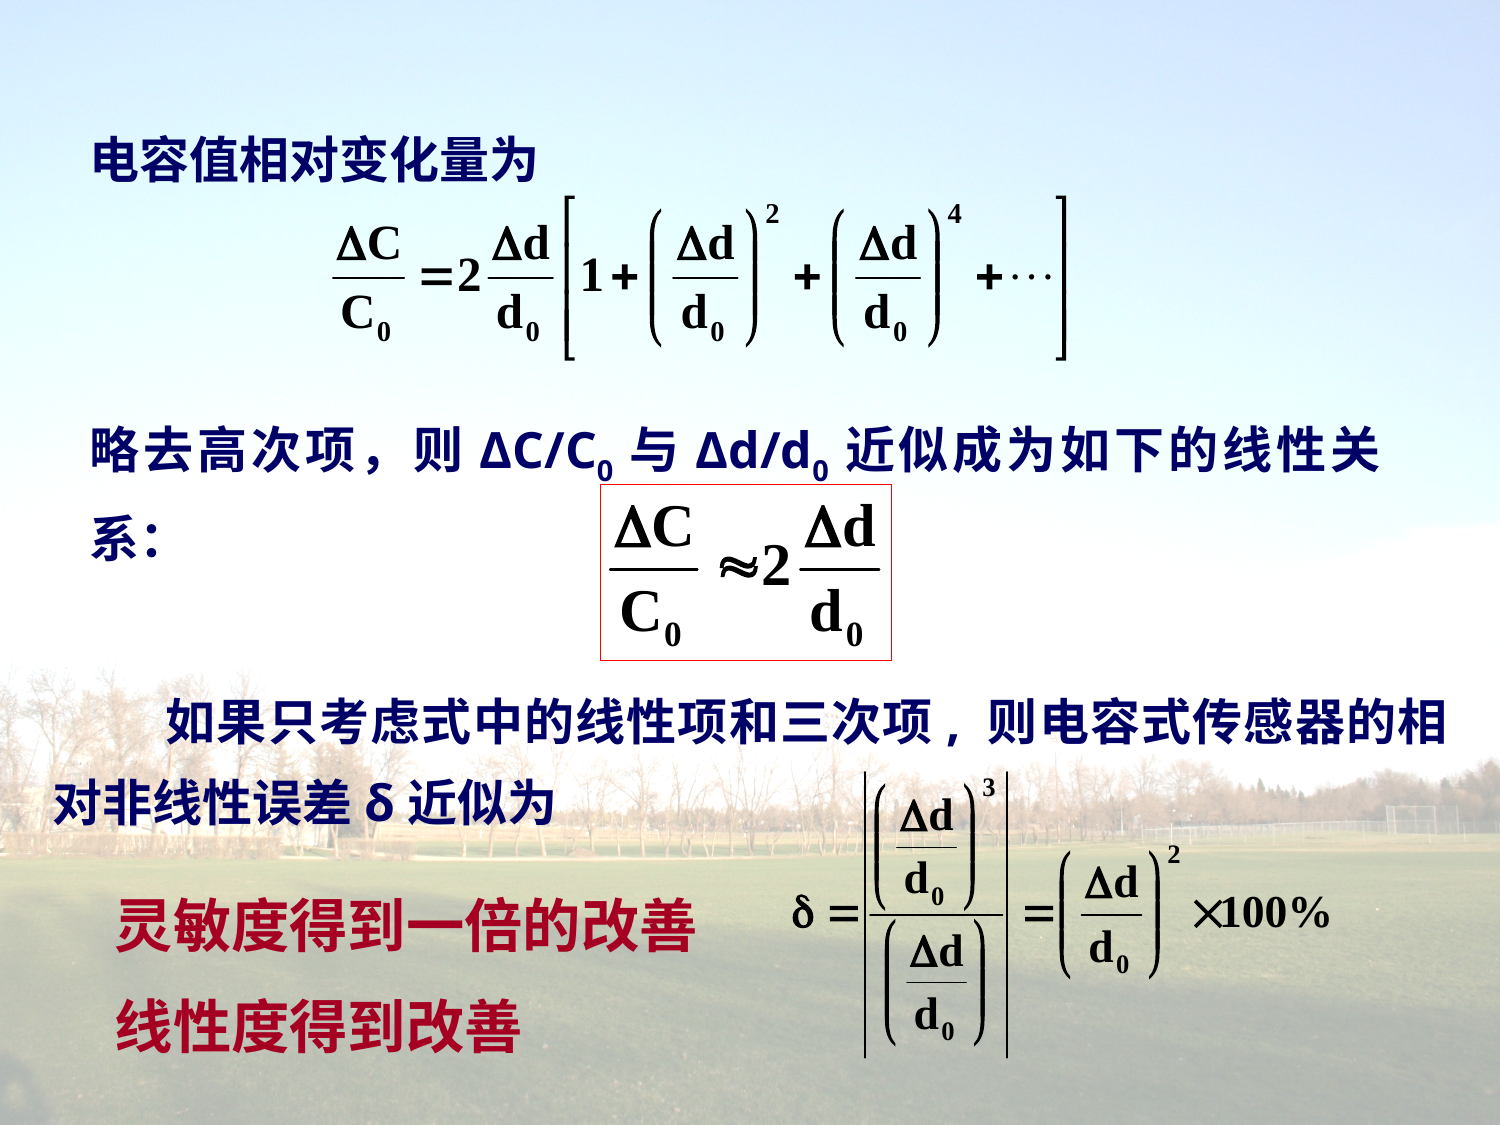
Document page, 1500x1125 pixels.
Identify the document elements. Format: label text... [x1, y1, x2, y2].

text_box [599, 484, 892, 661]
text_box 电容值相对变化量为 [75, 99, 568, 196]
text_box 灵敏度得到一倍的改善 线性度得到改善 [100, 857, 785, 1068]
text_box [785, 763, 1341, 1068]
text_box 略去高次项，则ΔC/C0与Δd/d0近似成为如下的线性关系： [75, 387, 1396, 576]
text_box 如果只考虑式中的线性项和三次项, 则电容式传感器的相对非线性误差δ近似为 [37, 662, 1463, 840]
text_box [324, 184, 1087, 369]
